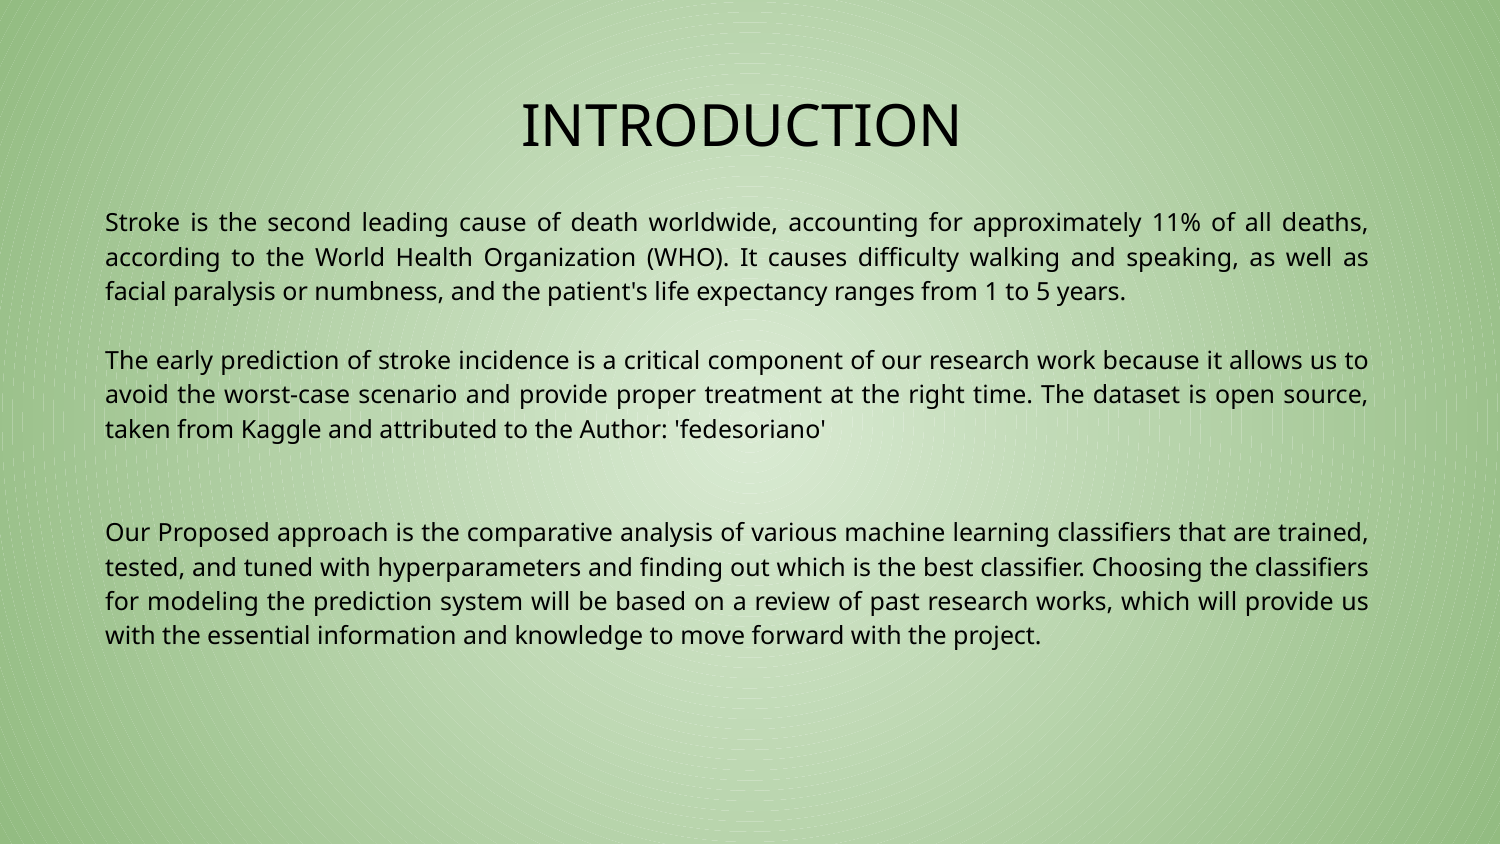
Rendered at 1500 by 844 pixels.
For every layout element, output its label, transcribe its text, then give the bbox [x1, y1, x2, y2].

list Stroke is the second leading cause of death worldwide, accounting for approximately 11% of all deaths, according to the World Health Organization (WHO). It causes difficulty walking and speaking, as well as facial paralysis or numbness, and the patient's life expectancy ranges from 1 to 5 years. The early prediction of stroke incidence is a critical component of our research work because it allows us to avoid the worst-case scenario and provide proper treatment at the right time. The dataset is open source, taken from Kaggle and attributed to the Author: 'fedesoriano' Our Proposed approach is the comparative analysis of various machine learning classifiers that are trained, tested, and tuned with hyperparameters and finding out which is the best classifier. Choosing the classifiers for modeling the prediction system will be based on a review of past research works, which will provide us with the essential information and knowledge to move forward with the project. [90, 187, 1387, 748]
title INTRODUCTION [51, 72, 1449, 167]
